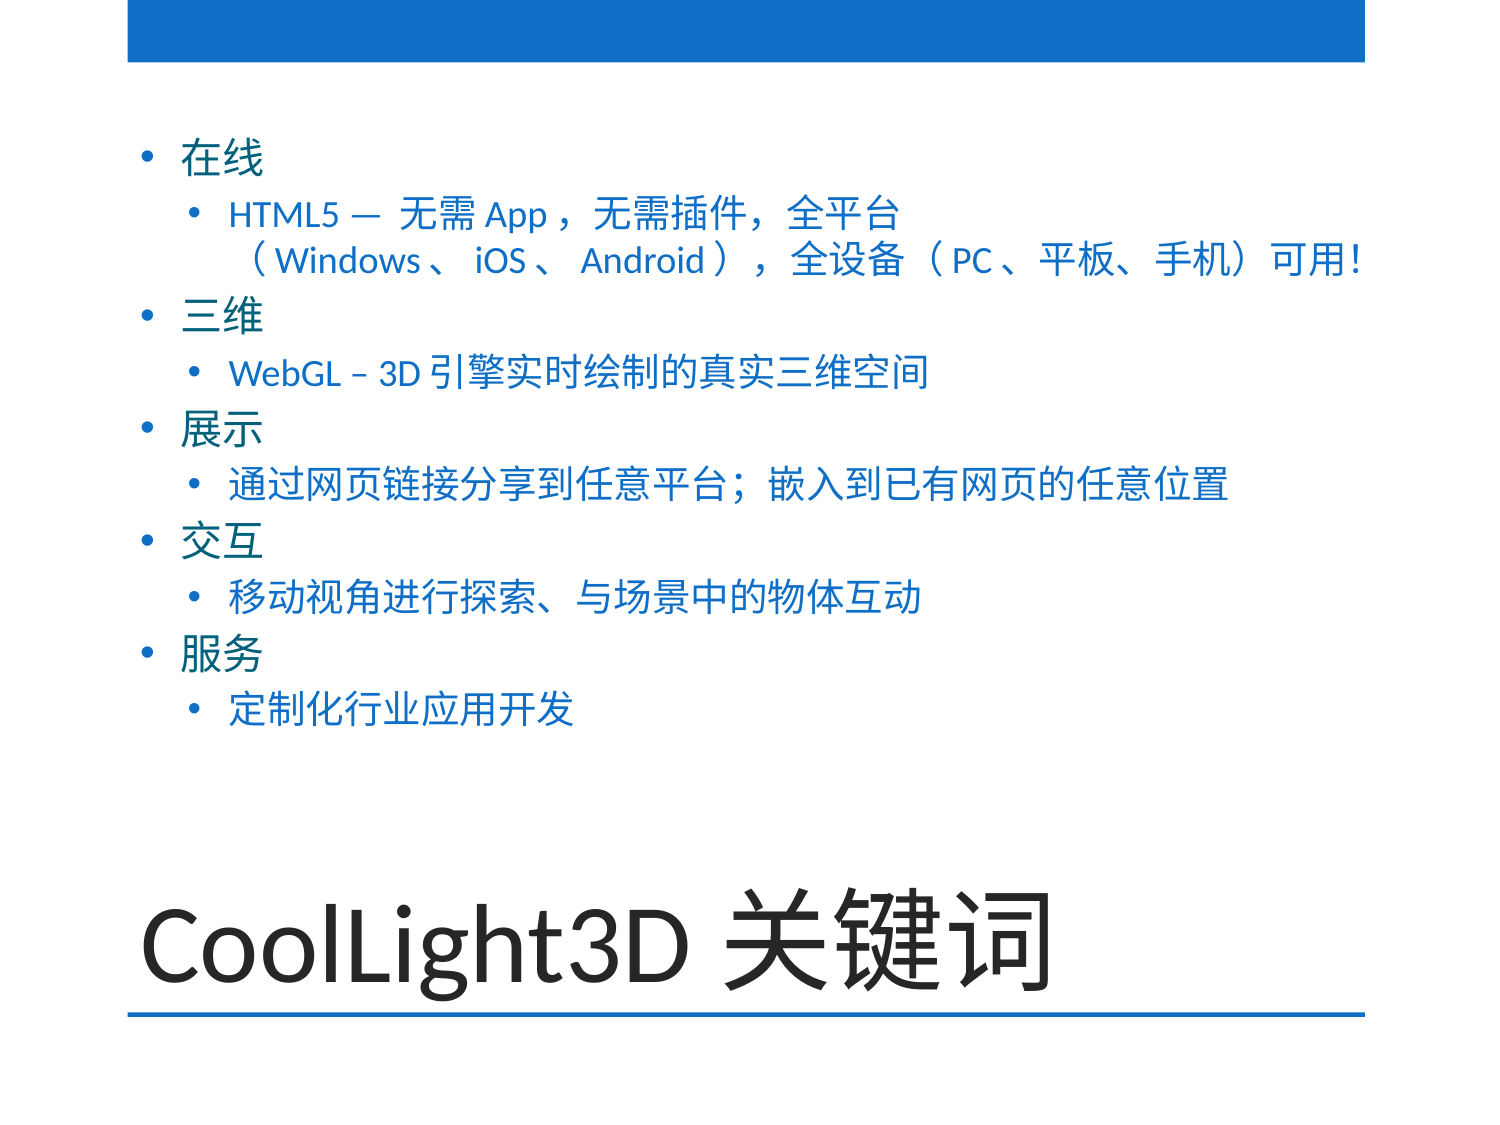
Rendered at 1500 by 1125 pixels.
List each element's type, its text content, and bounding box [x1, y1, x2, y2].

title CoolLight3D关键词 [125, 750, 1238, 1013]
list 在线 HTML5 — 无需App，无需插件，全平台（Windows、iOS、Android），全设备（PC、平板、手机）可用！ 三维 WebGL – 3D引擎实时绘制的真实三维空间 展示 通过网页链接分享到任意平台；嵌入到已有网页的任意位置 交互 移动视角进行探索、与场景中的物体互动 服务 定制化行业应用开发 [125, 112, 1363, 750]
